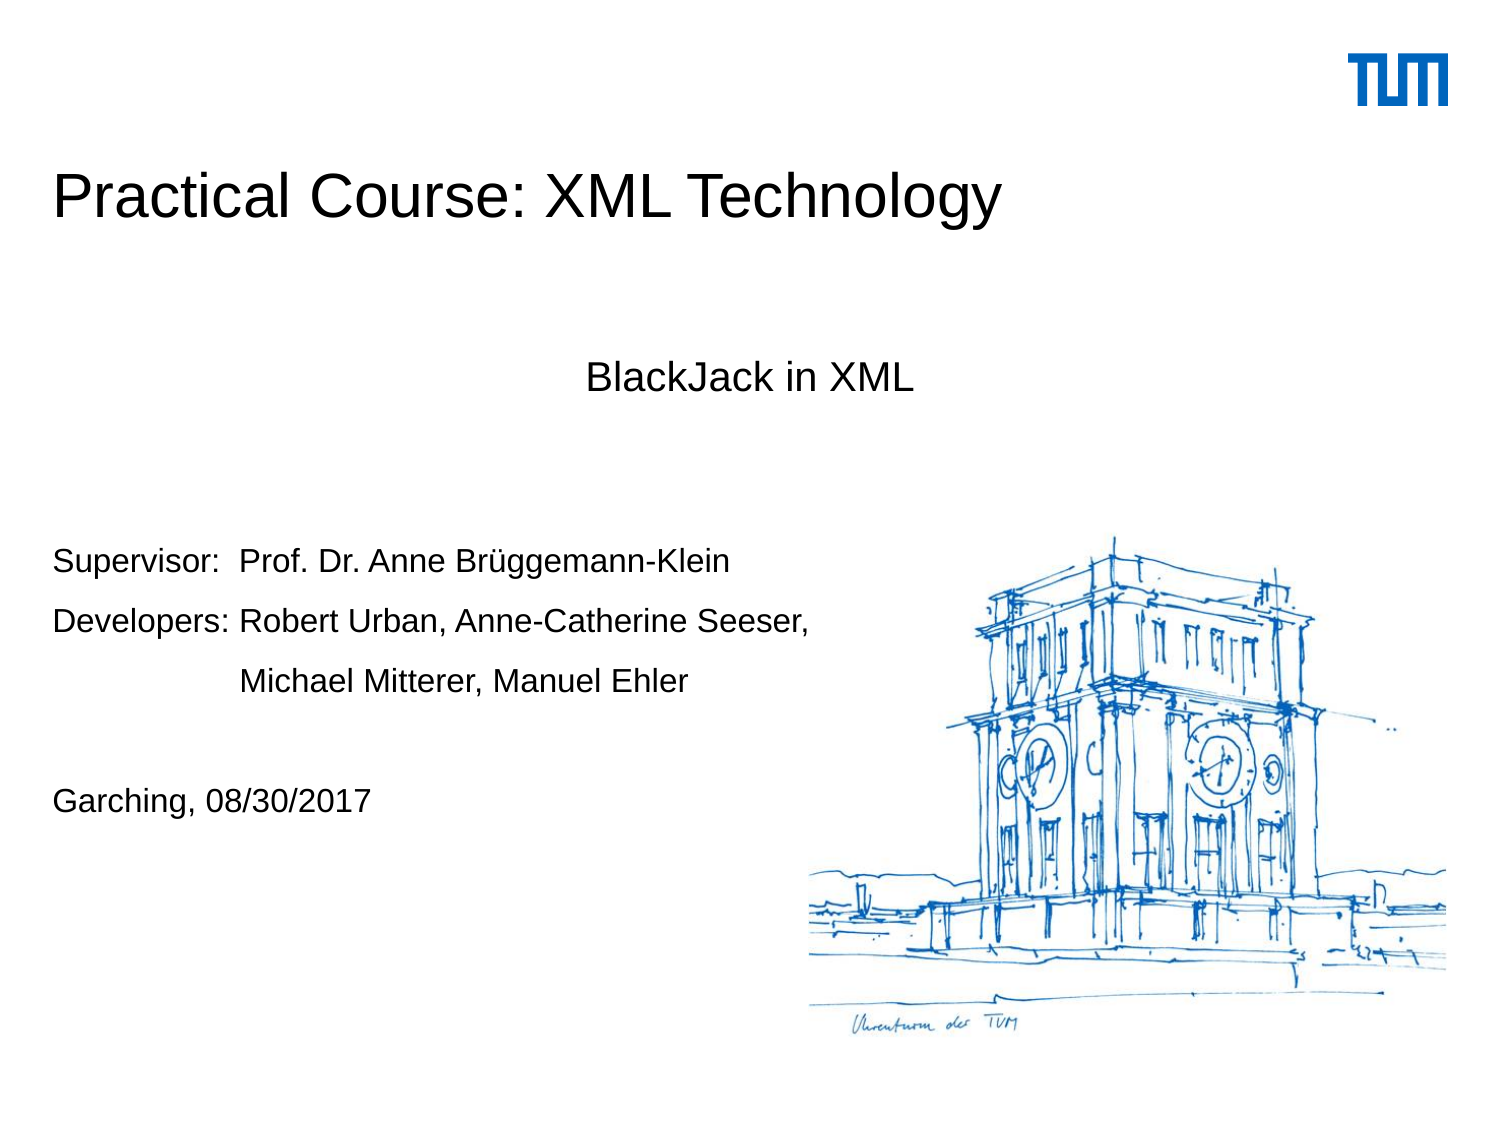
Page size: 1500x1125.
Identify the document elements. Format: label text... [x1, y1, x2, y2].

list BlackJack in XML Supervisor: Prof. Dr. Anne Brüggemann-Klein Developers: Robert Urban, Anne-Catherine Seeser, Lennert Rienau, Michael Mitterer, Manuel Ehler Garching, 08/30/2017 [52, 324, 1449, 761]
title Practical Course: XML Technology [52, 162, 1449, 233]
picture [807, 500, 1447, 1059]
